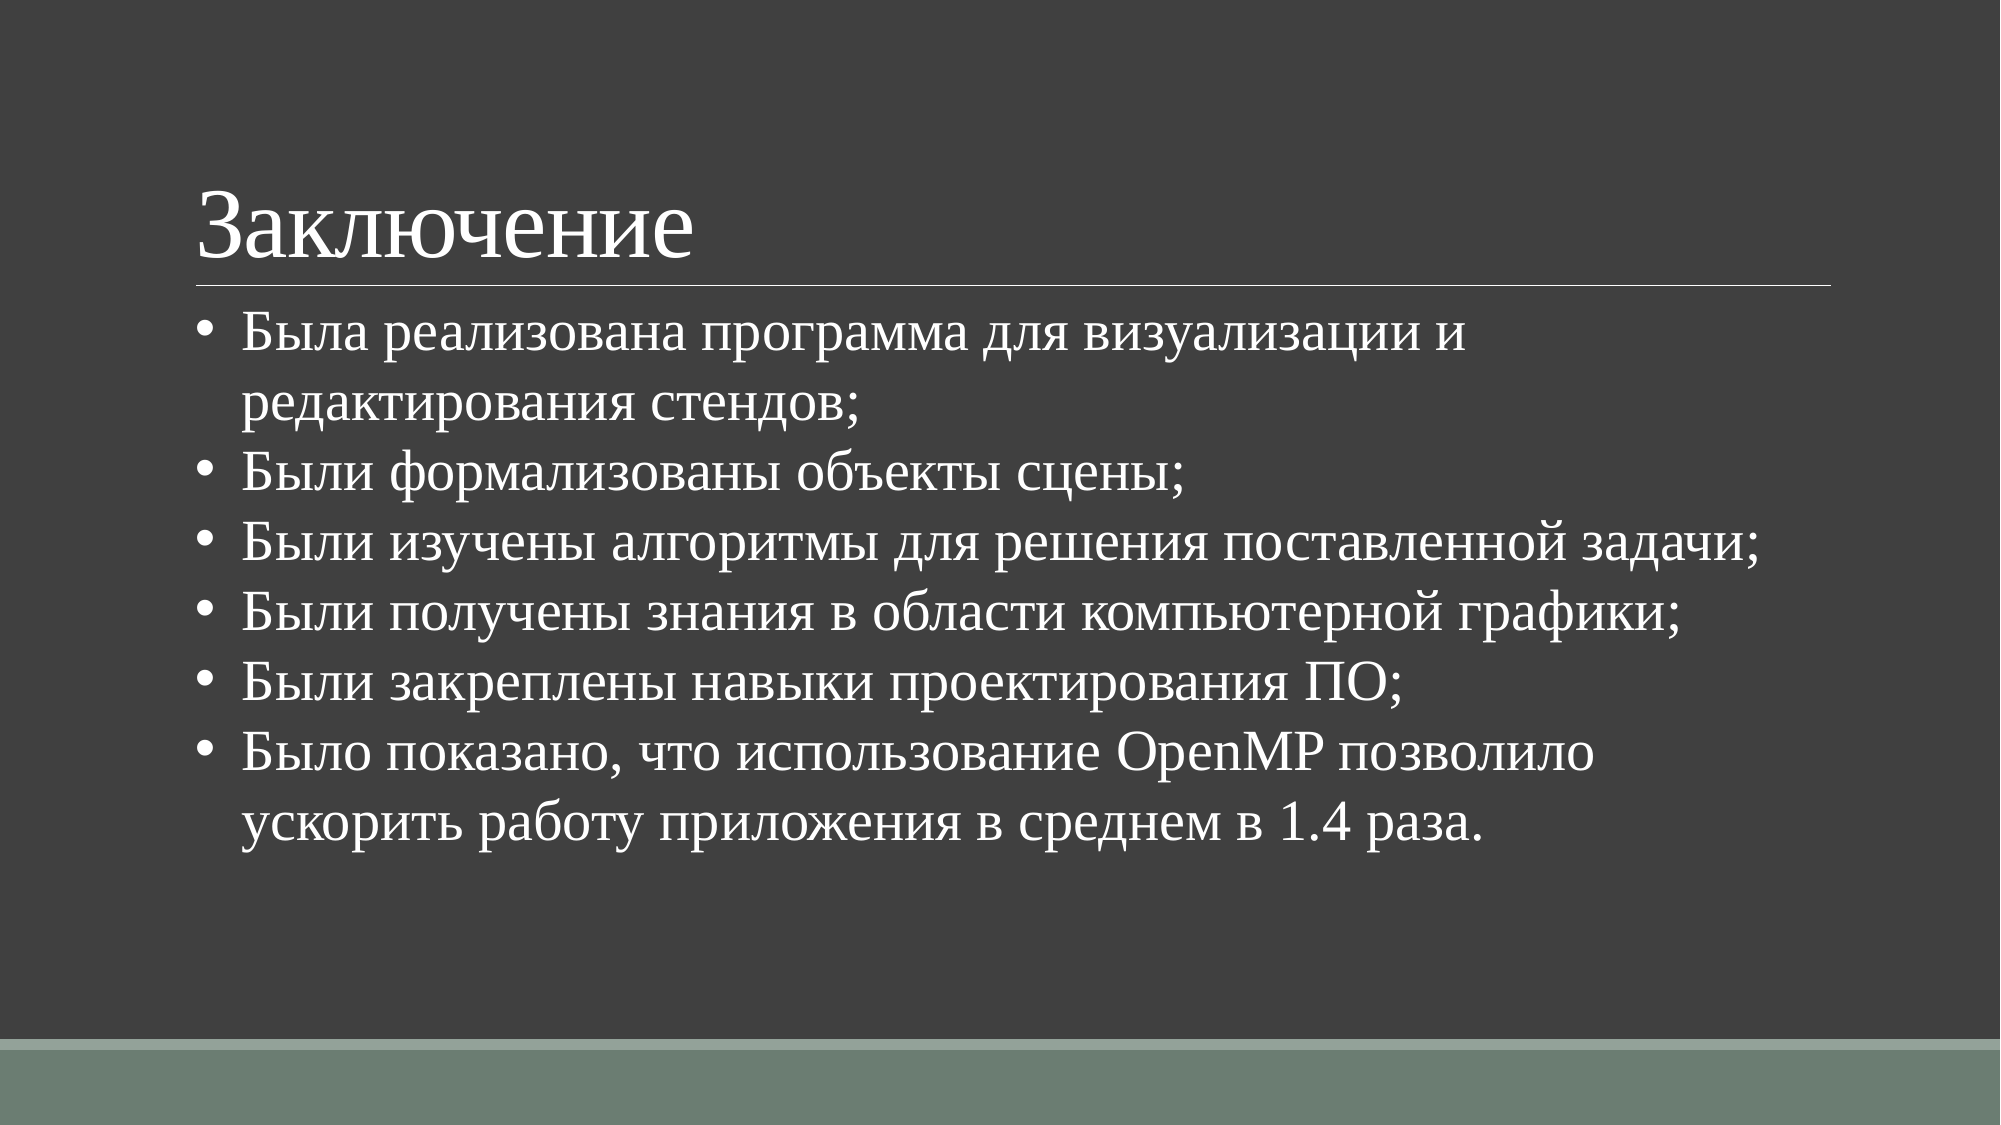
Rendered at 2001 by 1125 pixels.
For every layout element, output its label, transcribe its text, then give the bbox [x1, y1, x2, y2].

text_box Была реализована программа для визуализации и редактирования стендов; Были формализованы объекты сцены; Были изучены алгоритмы для решения поставленной задачи; Были получены знания в области компьютерной графики; Были закреплены навыки проектирования ПО; Было показано, что использование OpenMP позволило ускорить работу приложения в среднем в 1.4 раза. [179, 285, 1830, 1010]
title Заключение [180, 47, 1830, 285]
